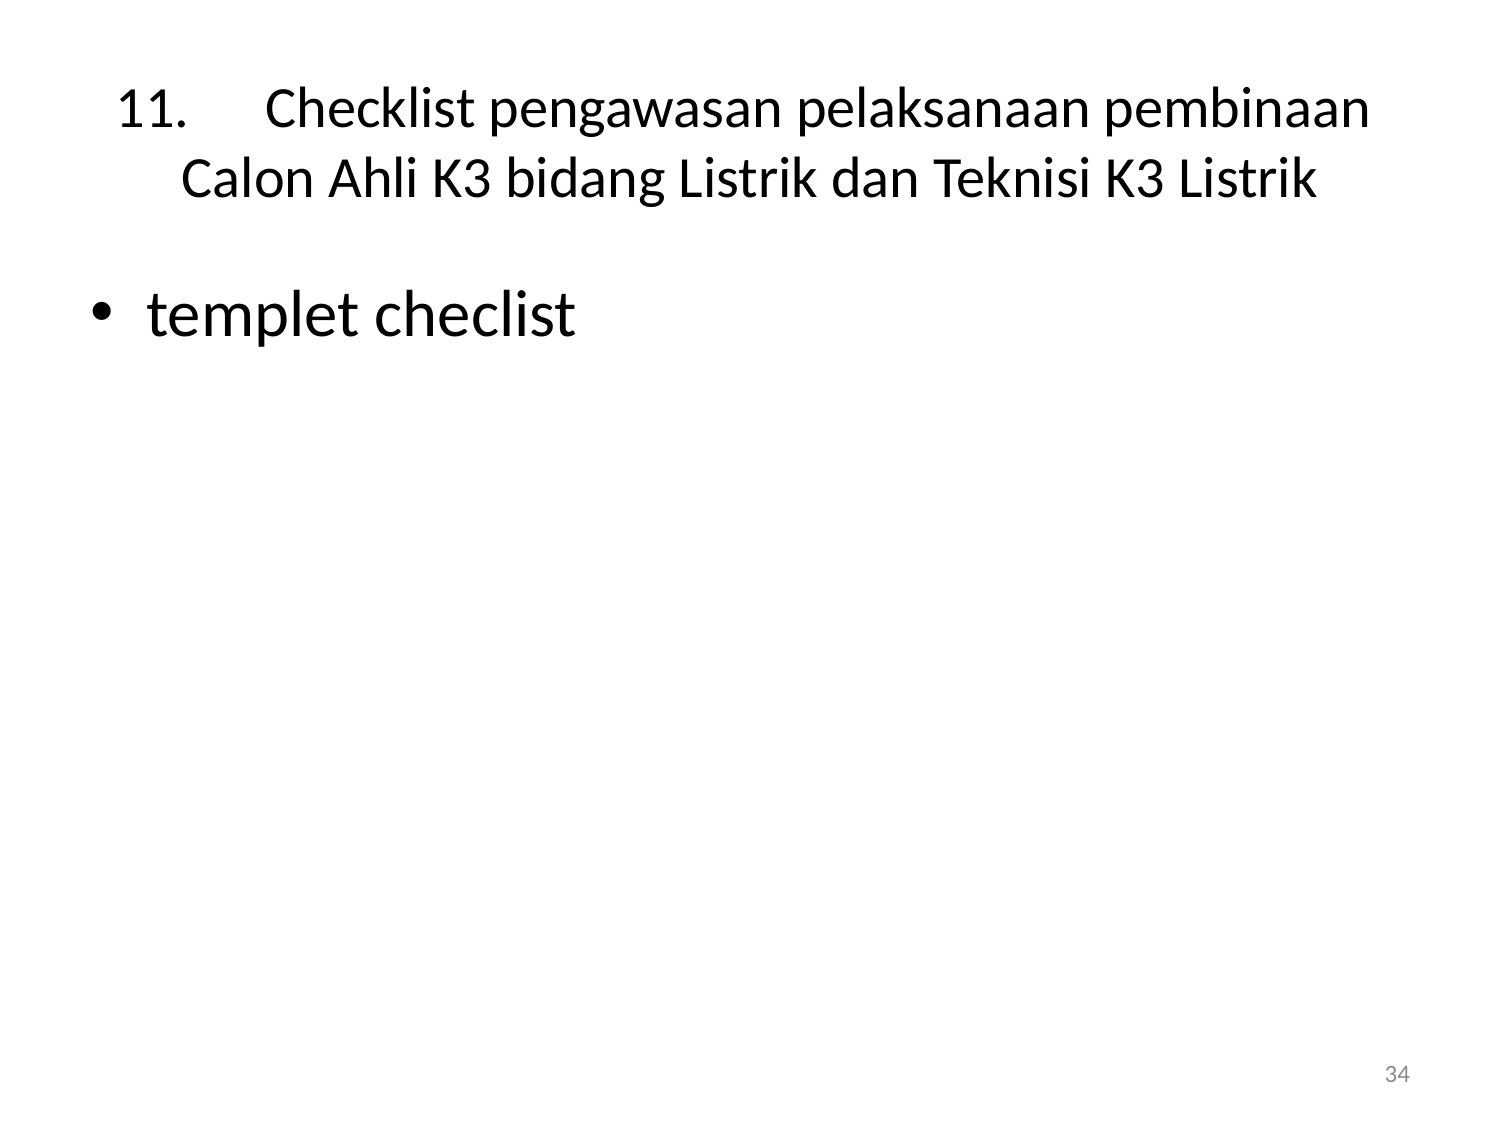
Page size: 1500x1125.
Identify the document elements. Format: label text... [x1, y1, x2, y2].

list templet checlist [75, 262, 1425, 1005]
slide_number 34 [1074, 1042, 1425, 1103]
title 11. Checklist pengawasan pelaksanaan pembinaan Calon Ahli K3 bidang Listrik dan Teknisi K3 Listrik [75, 45, 1425, 233]
